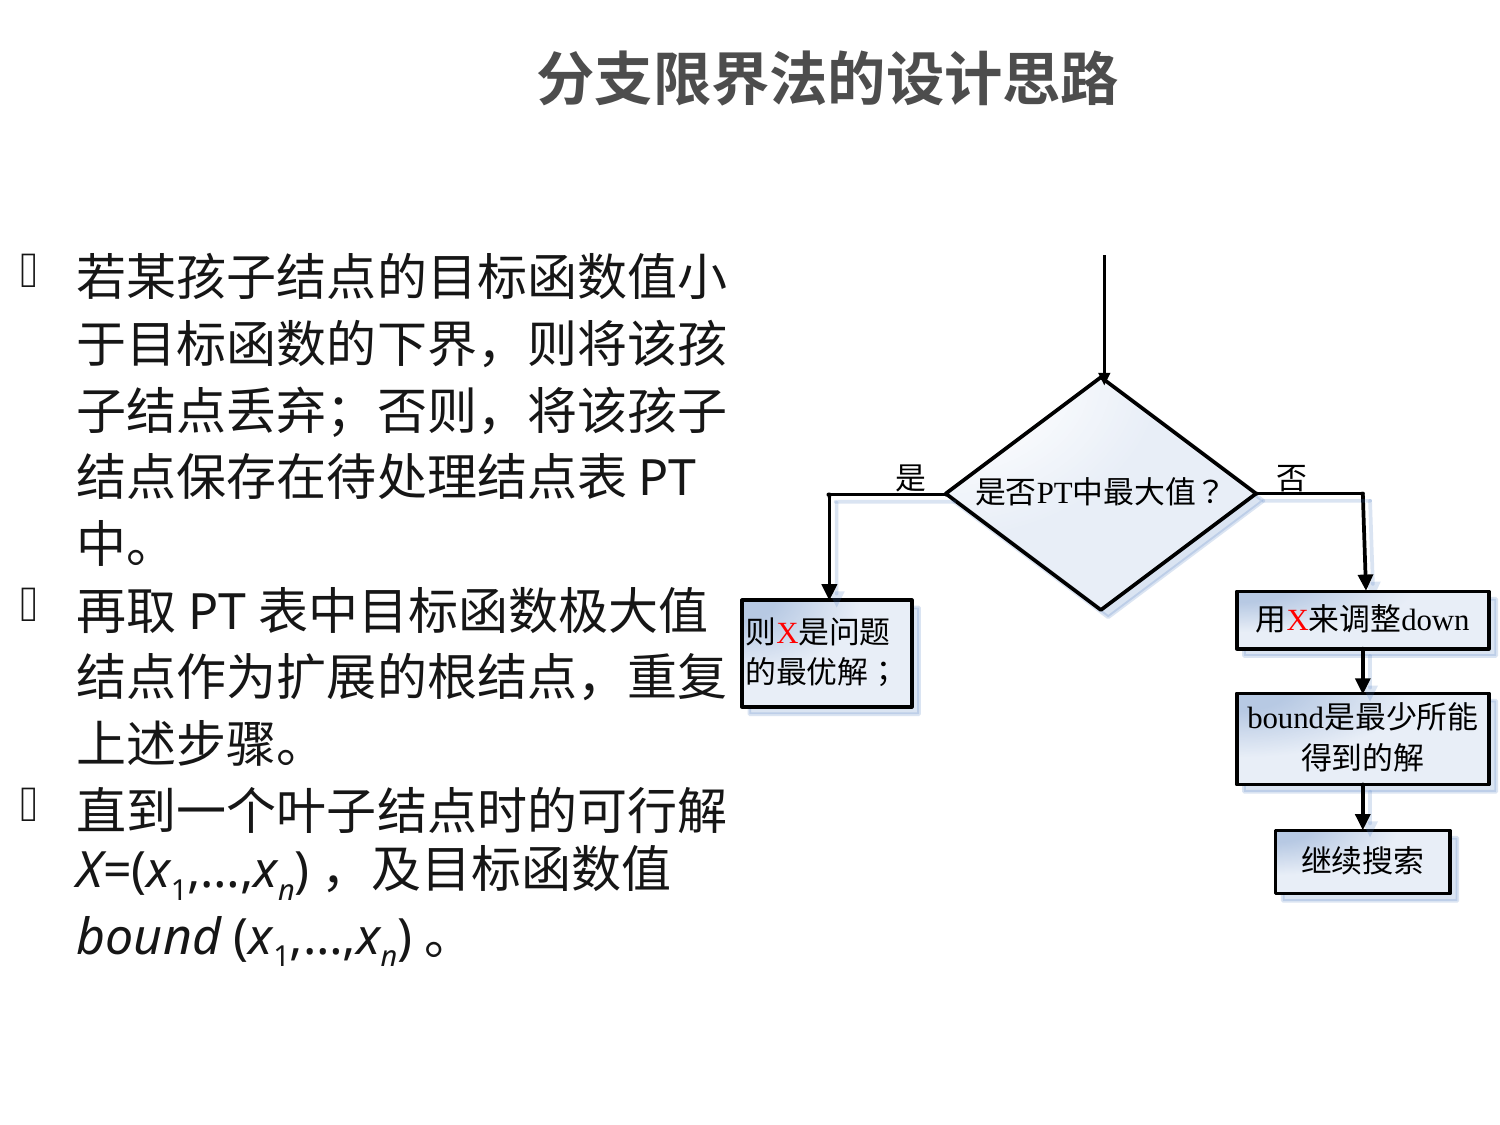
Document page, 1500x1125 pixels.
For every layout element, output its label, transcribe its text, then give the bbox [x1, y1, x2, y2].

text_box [737, 373, 1500, 905]
title 分支限界法的设计思路 [188, 35, 1468, 208]
list 若某孩子结点的目标函数值小于目标函数的下界，则将该孩子结点丢弃；否则，将该孩子结点保存在待处理结点表PT中。 再取PT表中目标函数极大值结点作为扩展的根结点，重复上述步骤。 直到一个叶子结点时的可行解X=(x1,…,xn)，及目标函数值bound (x1,…,xn)。 [5, 231, 750, 1083]
